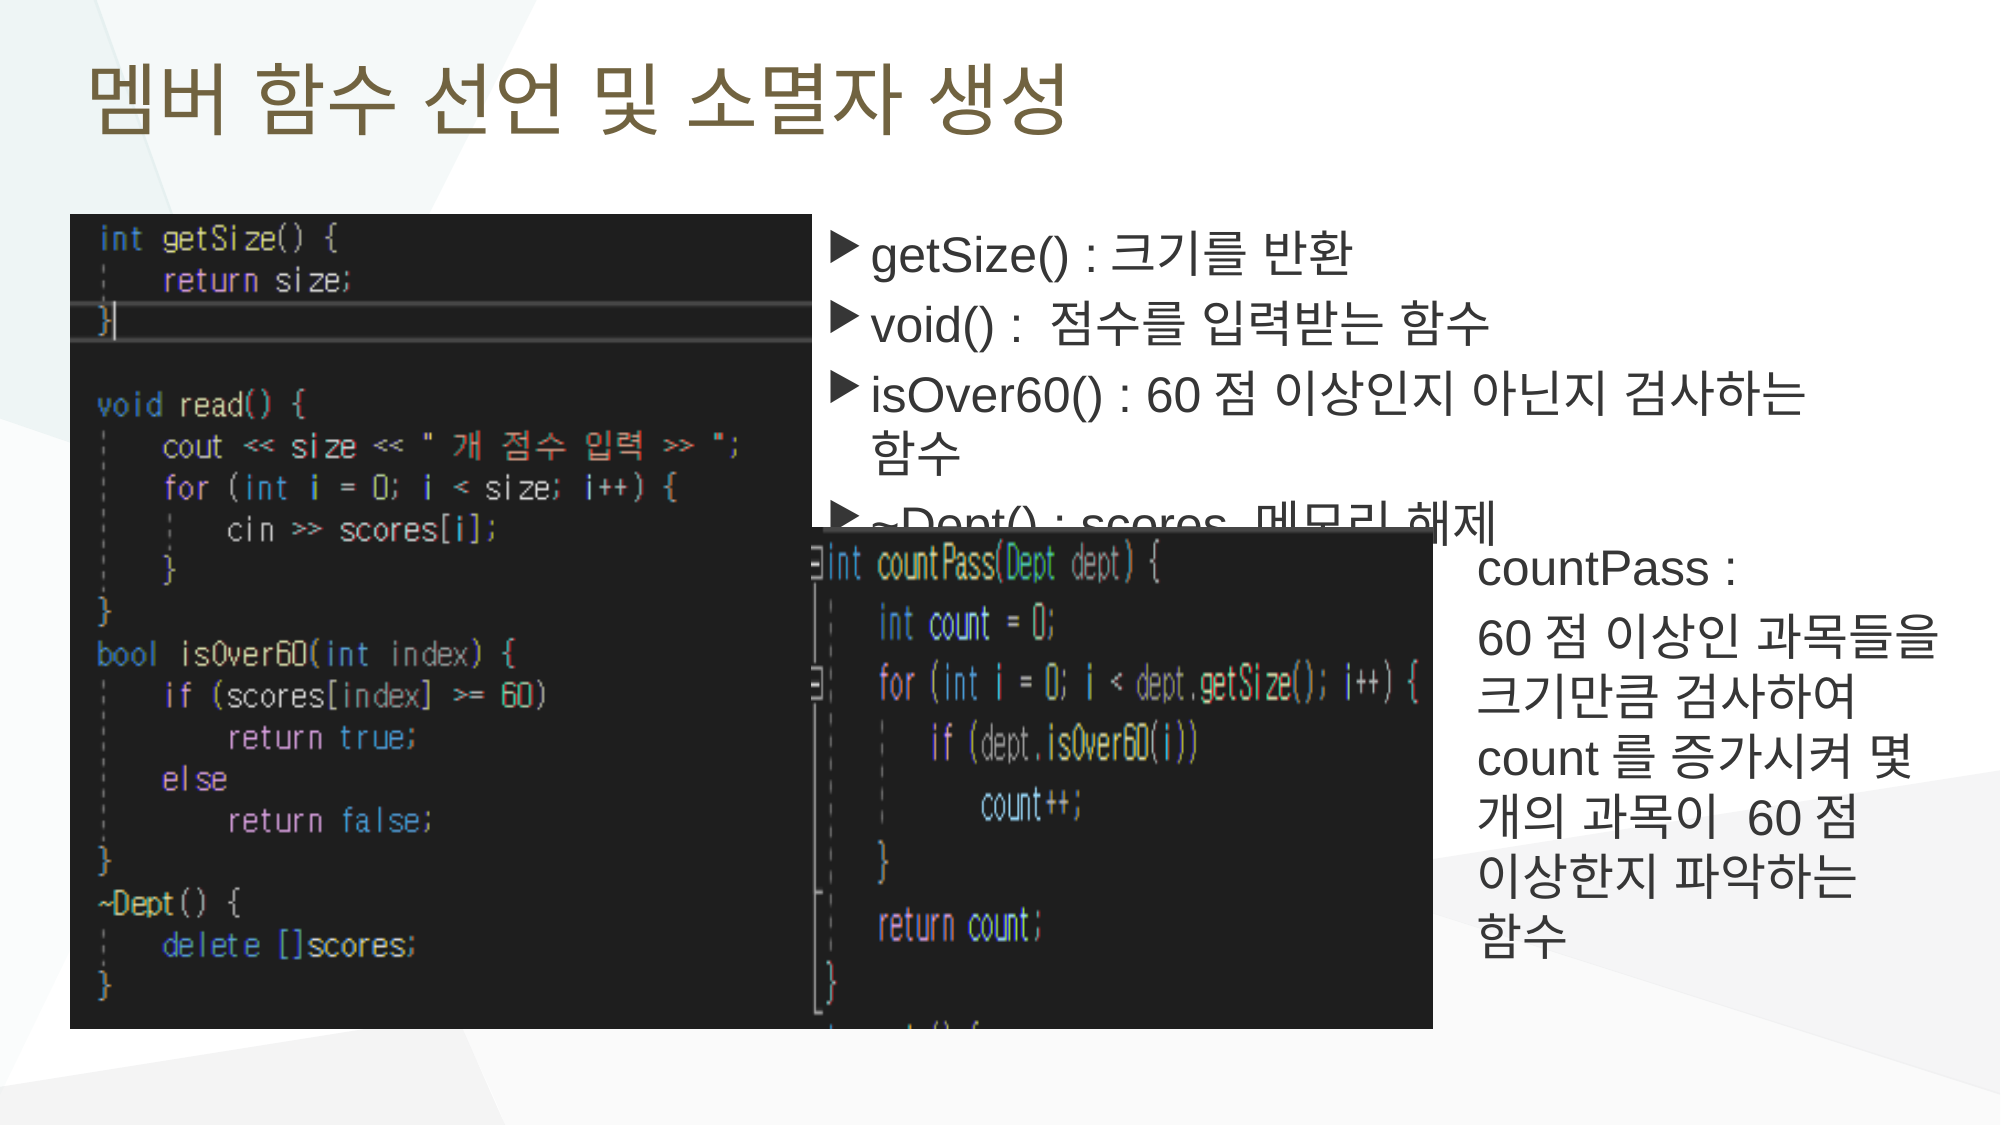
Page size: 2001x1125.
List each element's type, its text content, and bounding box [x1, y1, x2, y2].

list getSize() :크기를 반환 void() : 점수를 입력받는 함수 isOver60() : 60점 이상인지 아닌지 검사하는 함수 ~Dept() : scores 메모리 해제 [815, 214, 1925, 1029]
title 멤버 함수 선언 및 소멸자 생성 [70, 20, 1925, 175]
picture [70, 214, 1433, 1029]
text_box countPass : 60점 이상인 과목들을 크기만큼 검사하여 count를 증가시켜 몇 개의 과목이 60점 이상한지 파악하는 함수 [1461, 527, 1977, 1029]
